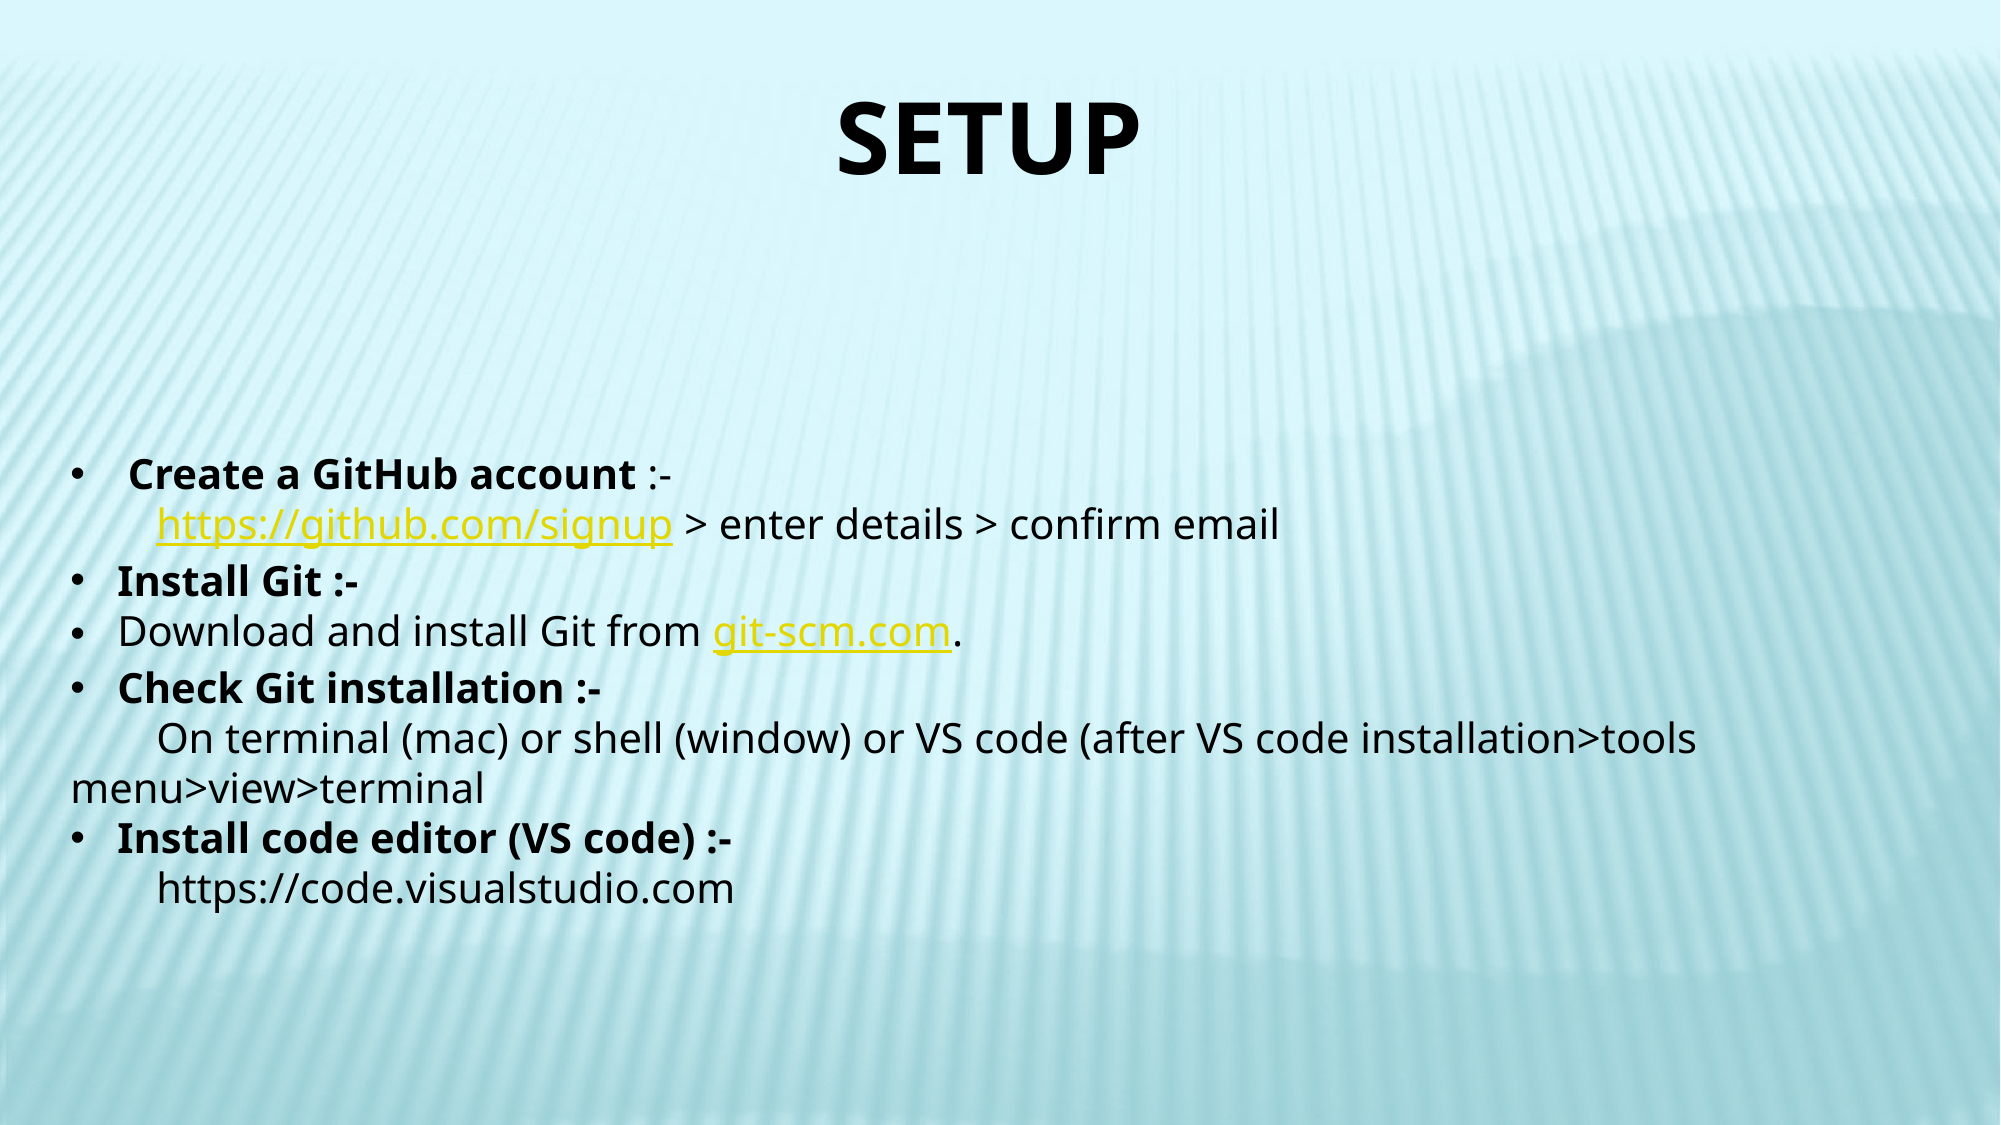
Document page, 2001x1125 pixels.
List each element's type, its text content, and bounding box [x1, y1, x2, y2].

text_box SETUP [96, 67, 1883, 203]
text_box Create a GitHub account :- https://github.com/signup > enter details > confirm email Install Git :- Download and install Git from git-scm.com. Check Git installation :- On terminal (mac) or shell (window) or VS code (after VS code installation>tools menu>view>terminal Install code editor (VS code) :- https://code.visualstudio.com [55, 440, 1945, 920]
